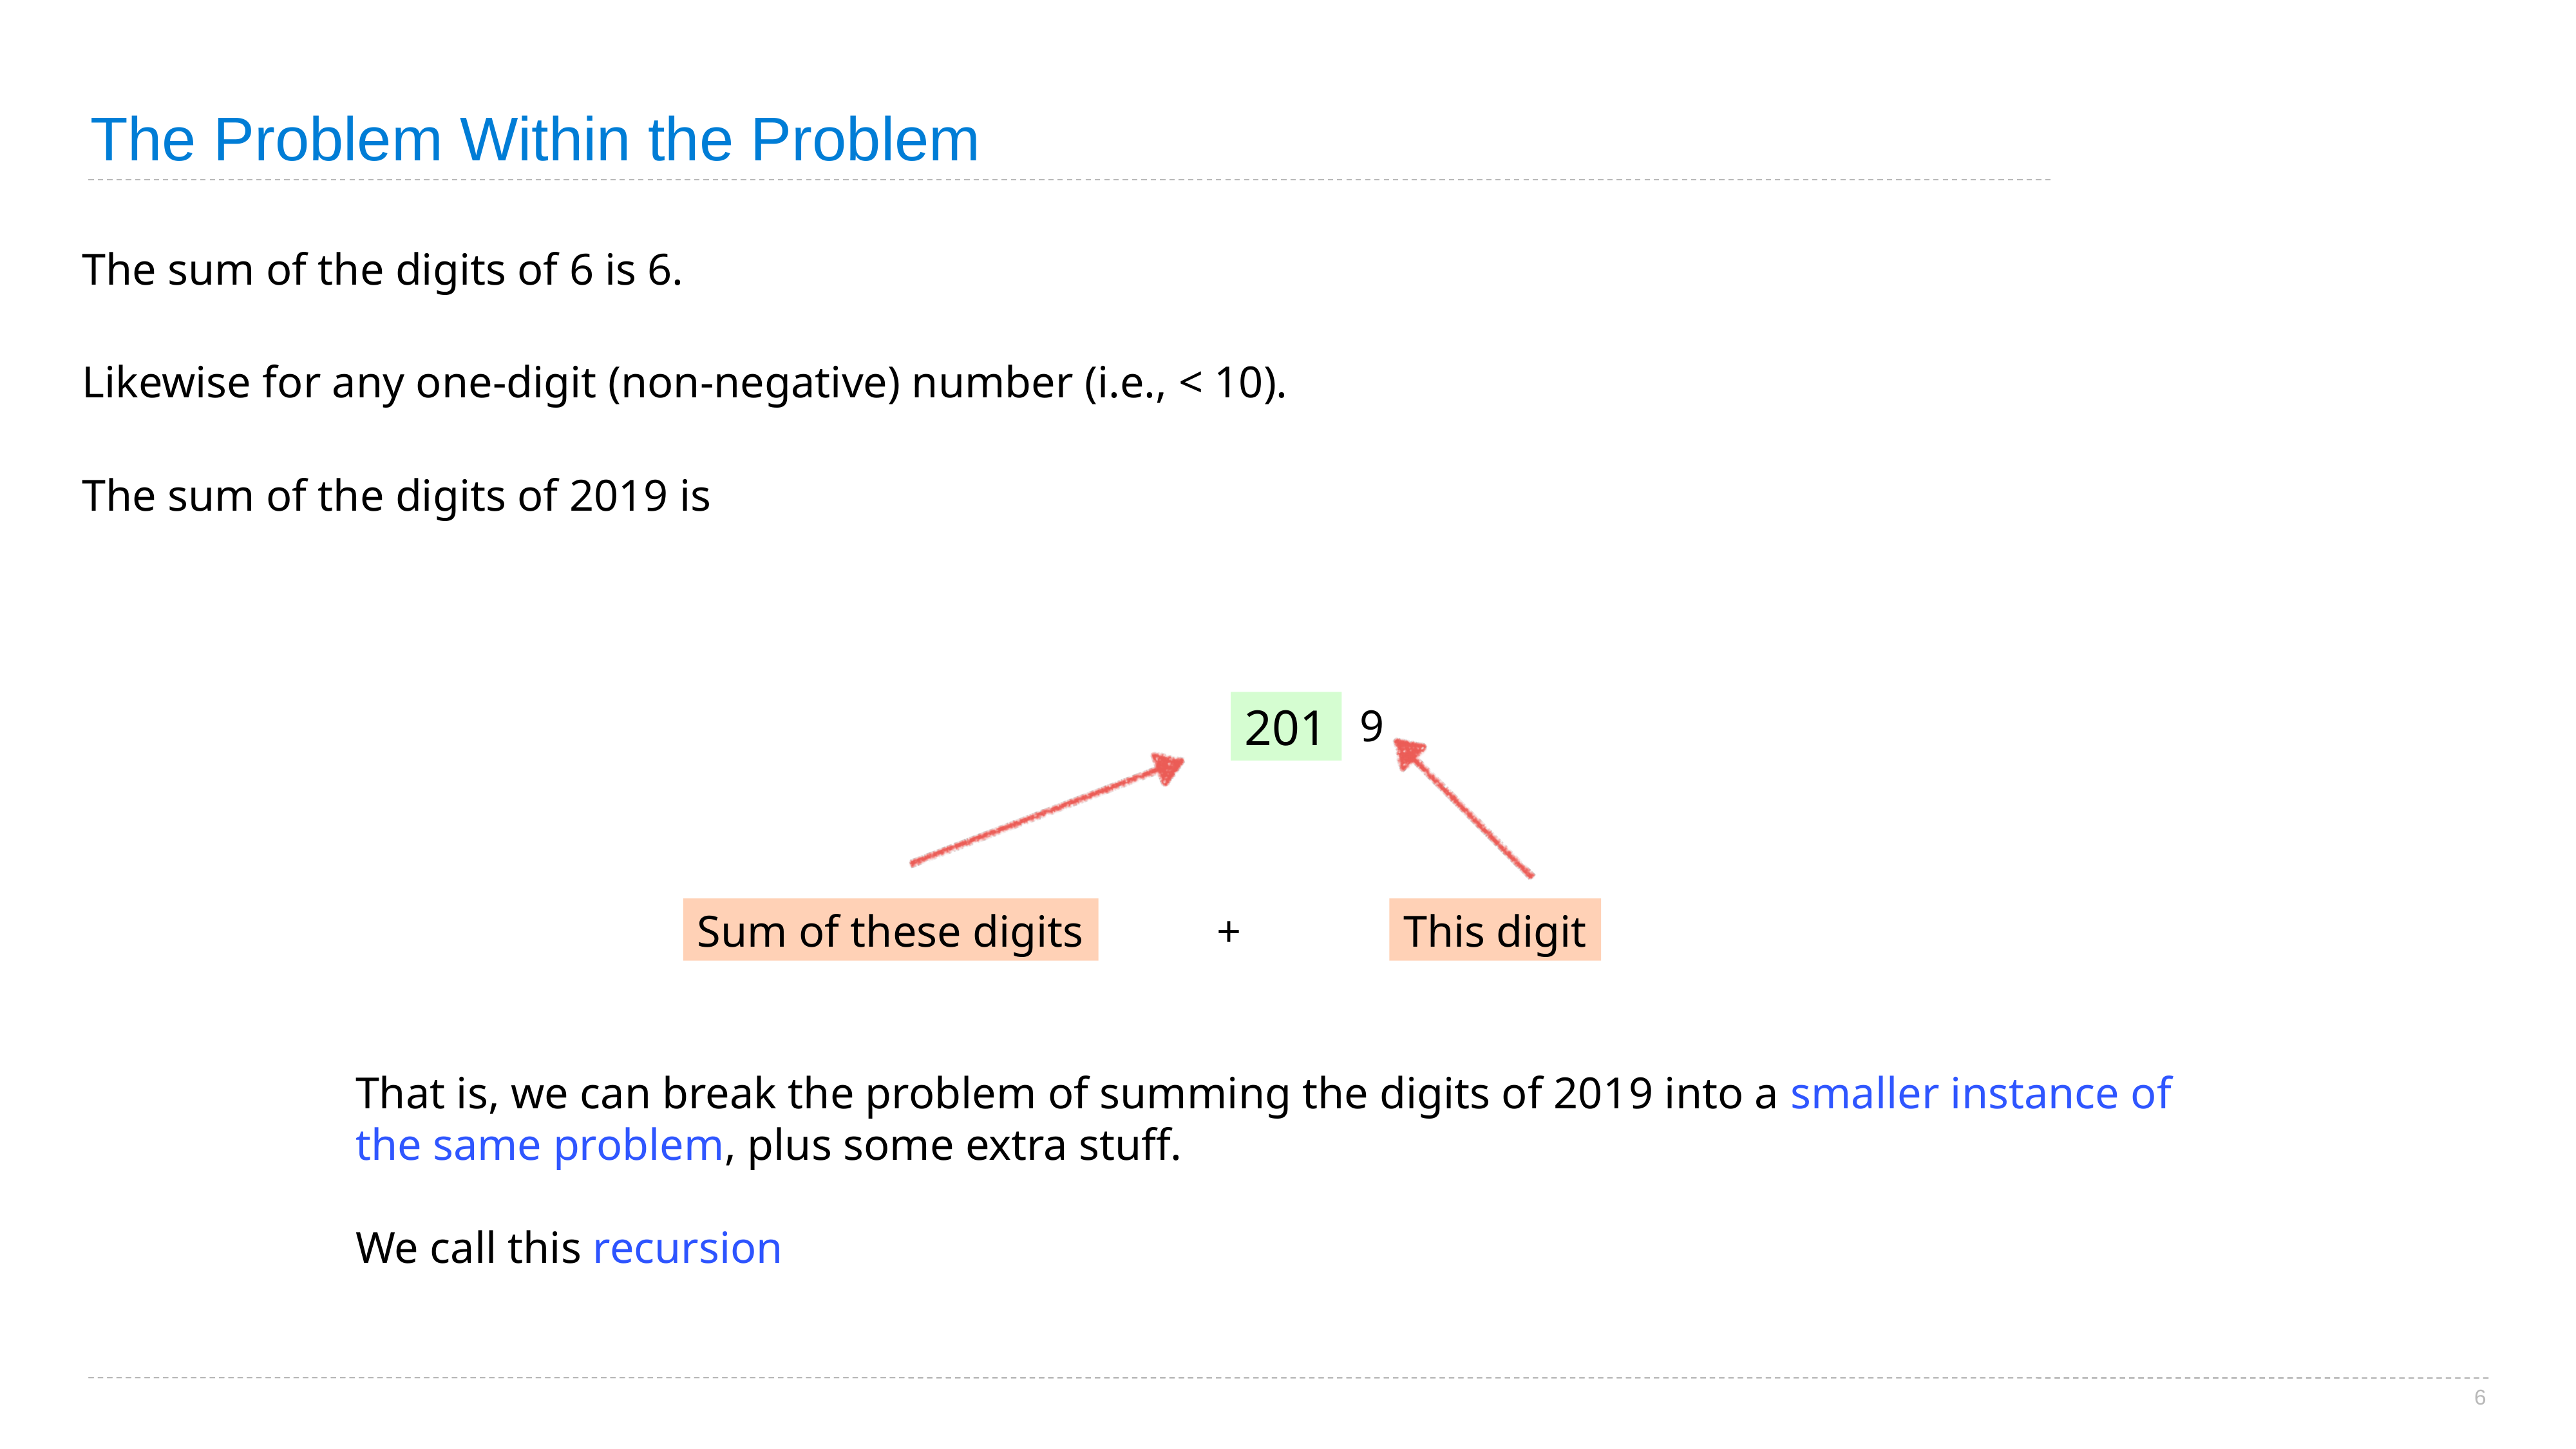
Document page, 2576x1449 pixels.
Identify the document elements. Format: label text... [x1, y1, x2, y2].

text_box The Problem Within the Problem [90, 0, 2052, 175]
text_box 201 [1231, 692, 1342, 761]
text_box Sum of these digits [683, 898, 1099, 961]
list The sum of the digits of 6 is 6. Likewise for any one-digit (non-negative) number (i.e., < 10). The sum of the digits of 2019 is [68, 236, 2469, 1267]
picture [895, 742, 1198, 883]
text_box 9 [1345, 693, 1490, 756]
picture [1360, 723, 1567, 894]
text_box That is, we can break the problem of summing the digits of 2019 into a smaller instance of the same problem, plus some extra stuff. We call this recursion [341, 1060, 2198, 1277]
slide_number 6 [2473, 1383, 2488, 1408]
text_box This digit [1389, 898, 1602, 961]
text_box + [1203, 898, 1256, 961]
